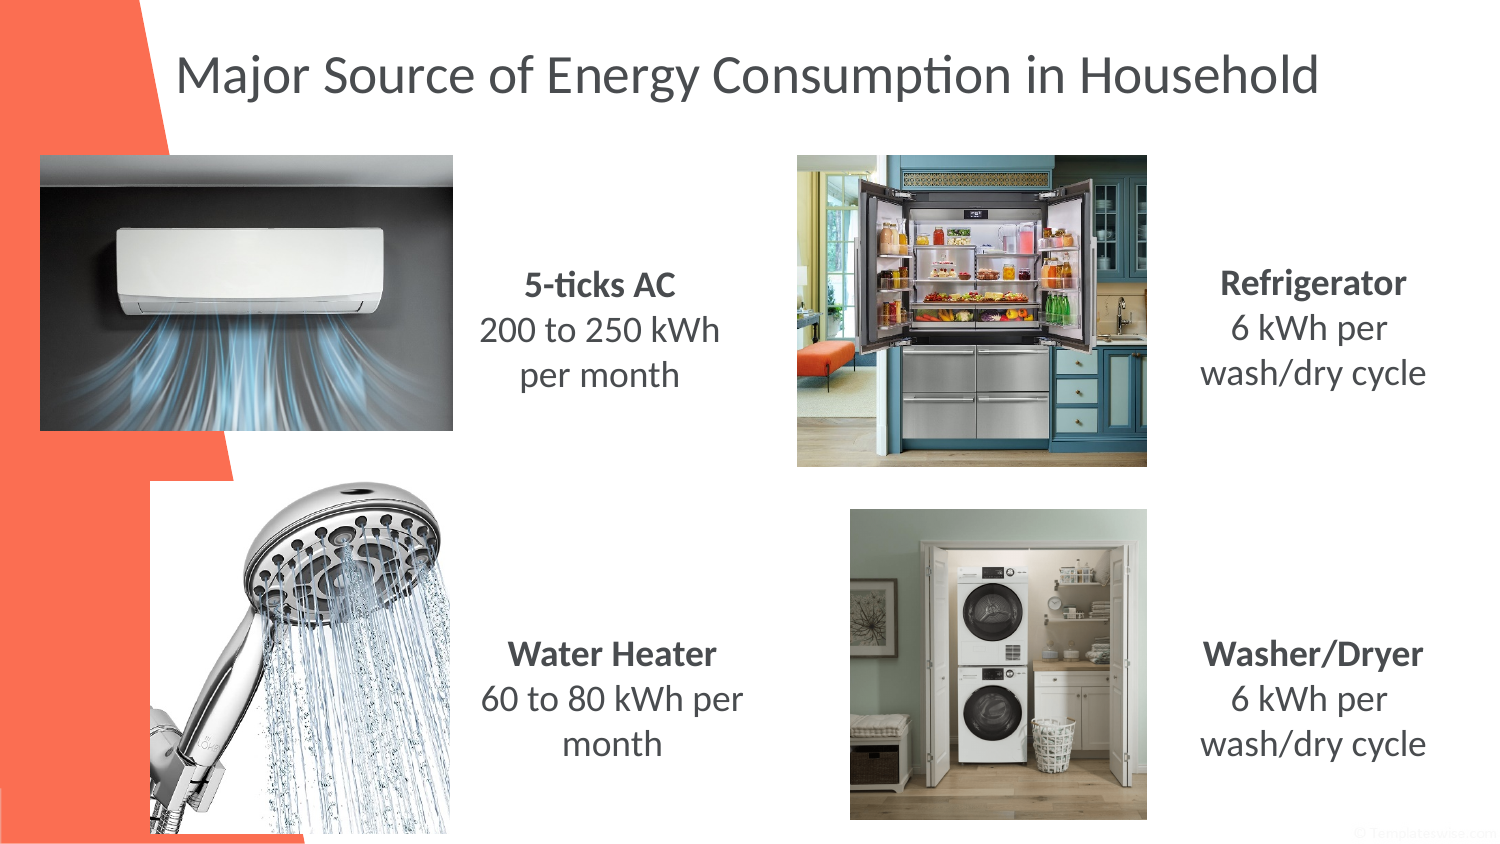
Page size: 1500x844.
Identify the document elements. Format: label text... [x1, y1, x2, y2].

text_box Washer/Dryer 6 kWh per wash/dry cycle [1165, 621, 1462, 771]
picture [39, 155, 453, 431]
text_box Water Heater 60 to 80 kWh per month [462, 621, 763, 771]
picture [149, 481, 451, 834]
picture [797, 155, 1147, 467]
text_box 5-ticks AC 200 to 250 kWh per month [457, 252, 750, 402]
picture [850, 509, 1148, 820]
title Major Source of Energy Consumption in Household [144, 1, 1353, 142]
text_box Refrigerator 6 kWh per wash/dry cycle [1165, 250, 1462, 401]
